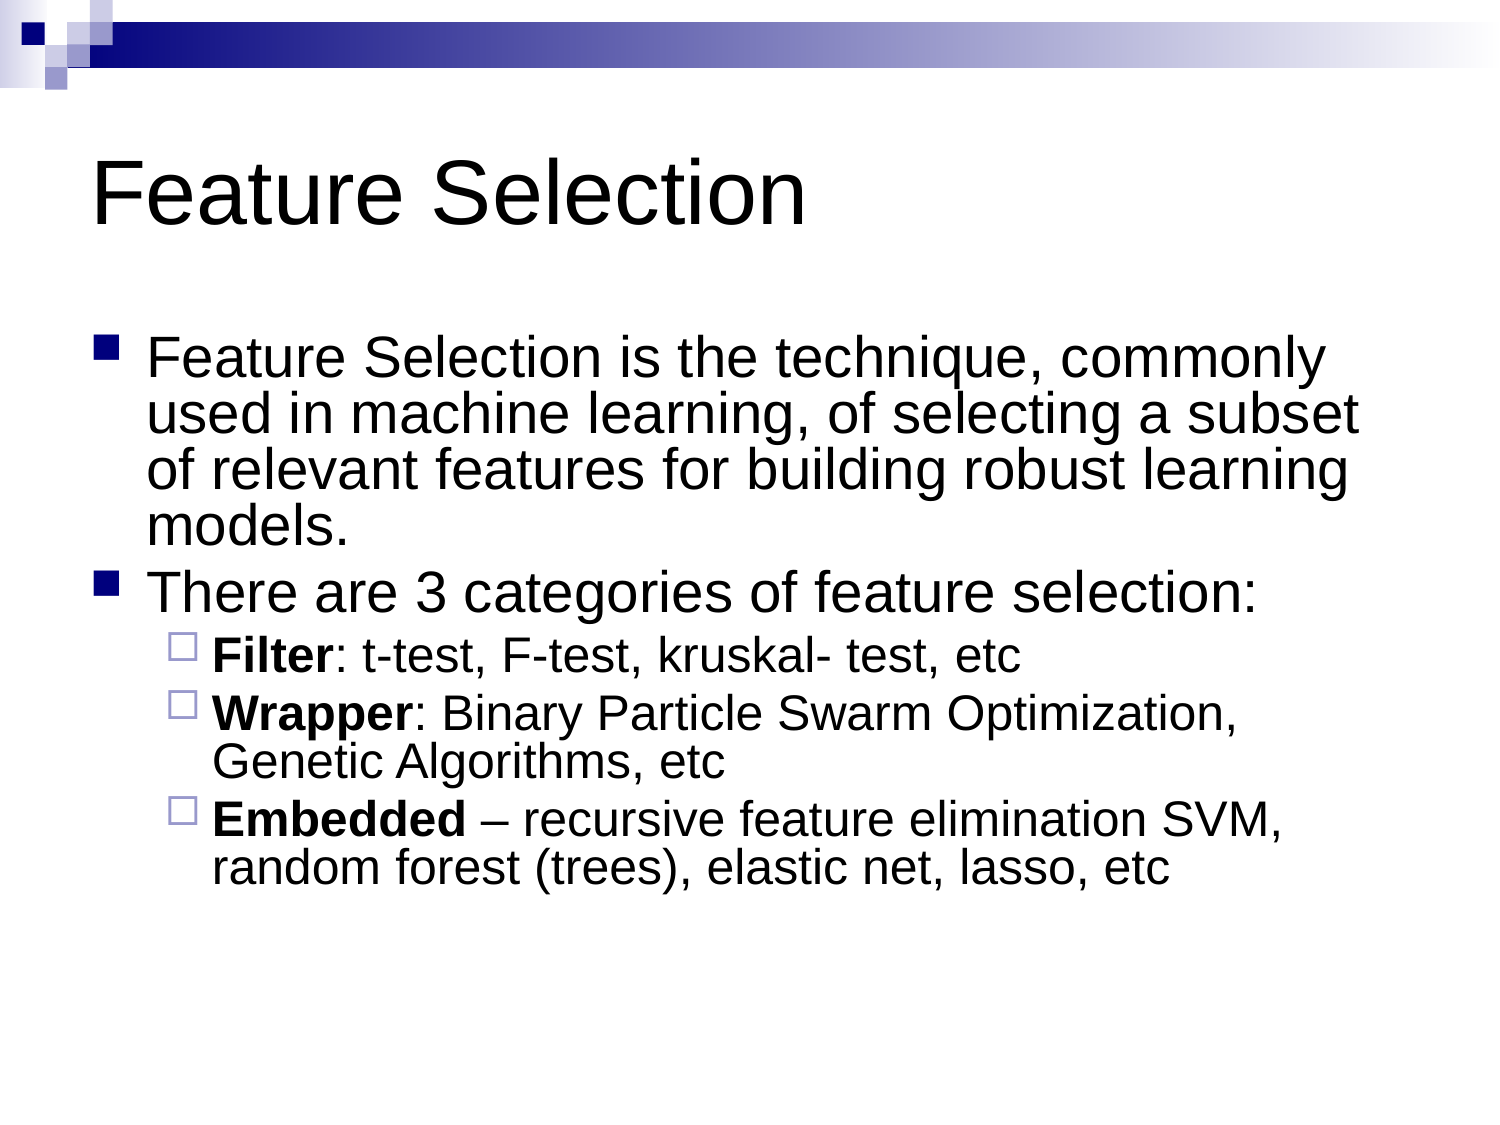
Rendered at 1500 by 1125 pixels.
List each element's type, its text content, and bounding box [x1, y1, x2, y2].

list Feature Selection is the technique, commonly used in machine learning, of selecting a subset of relevant features for building robust learning models. There are 3 categories of feature selection: Filter: t-test, F-test, kruskal- test, etc Wrapper: Binary Particle Swarm Optimization, Genetic Algorithms, etc Embedded – recursive feature elimination SVM, random forest (trees), elastic net, lasso, etc [75, 324, 1425, 963]
title Feature Selection [75, 75, 1425, 300]
